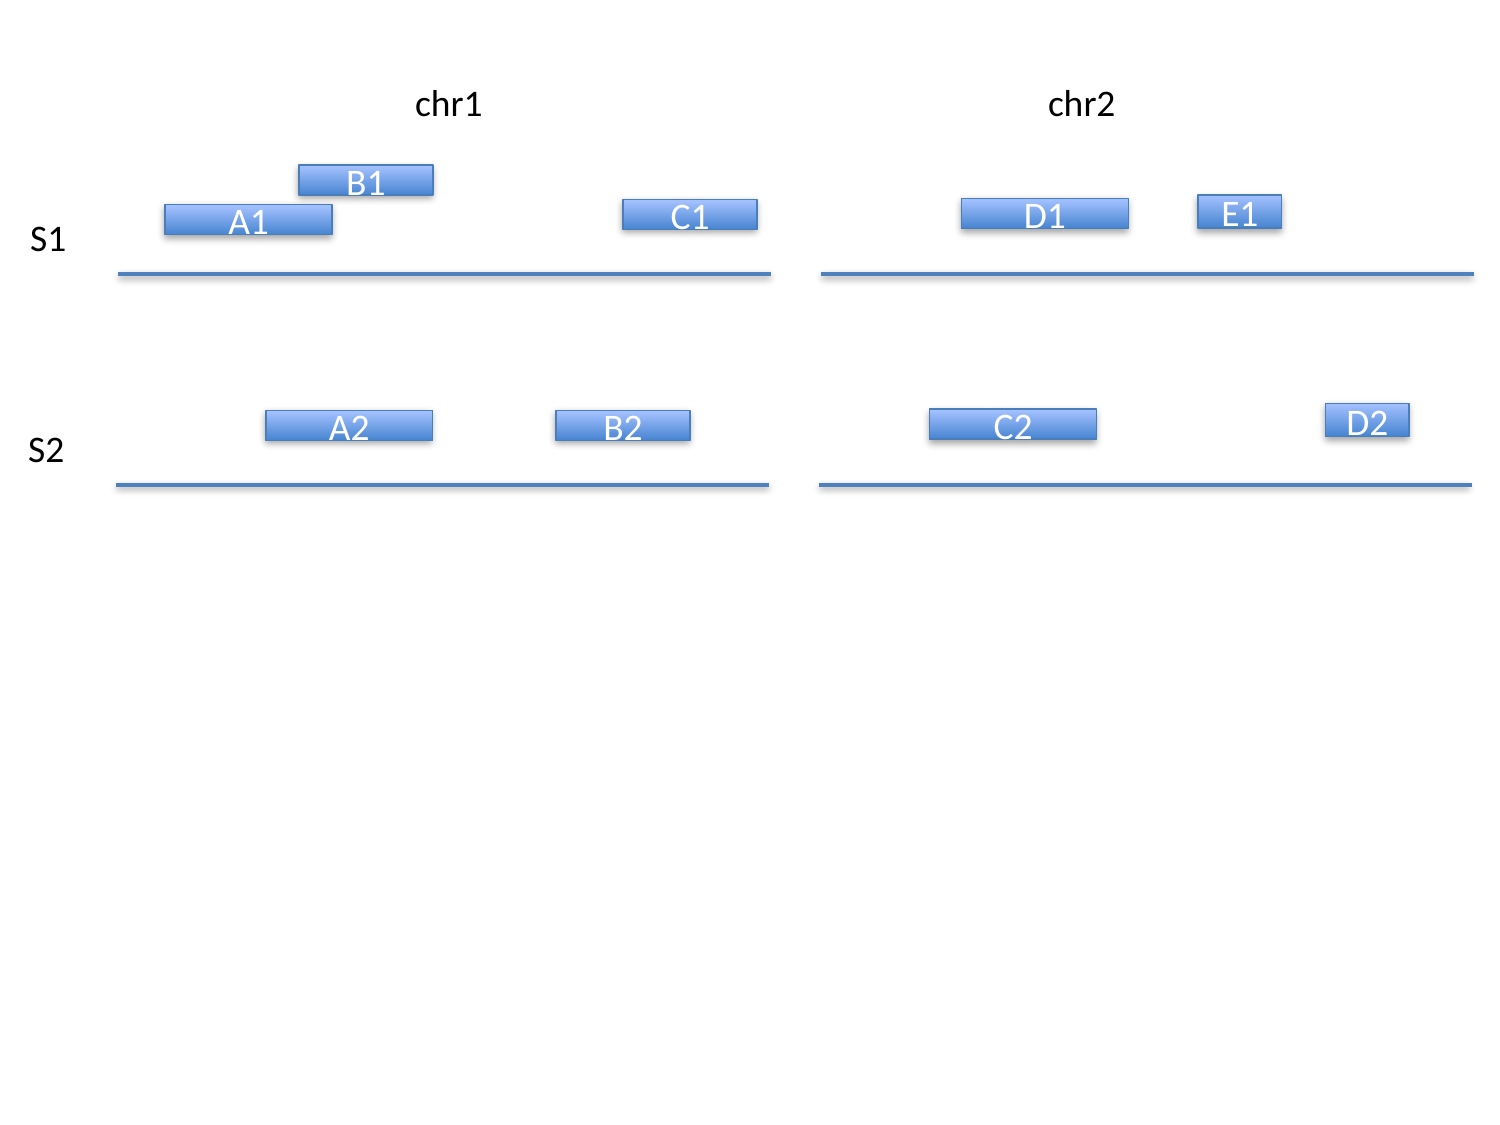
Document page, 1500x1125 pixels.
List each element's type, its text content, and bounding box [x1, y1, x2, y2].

text_box chr1 [400, 71, 498, 131]
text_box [117, 194, 1475, 275]
text_box B1 [298, 164, 434, 193]
text_box S1 [15, 206, 82, 267]
text_box S2 [13, 417, 80, 477]
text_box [116, 403, 1473, 485]
text_box chr2 [1033, 71, 1131, 131]
